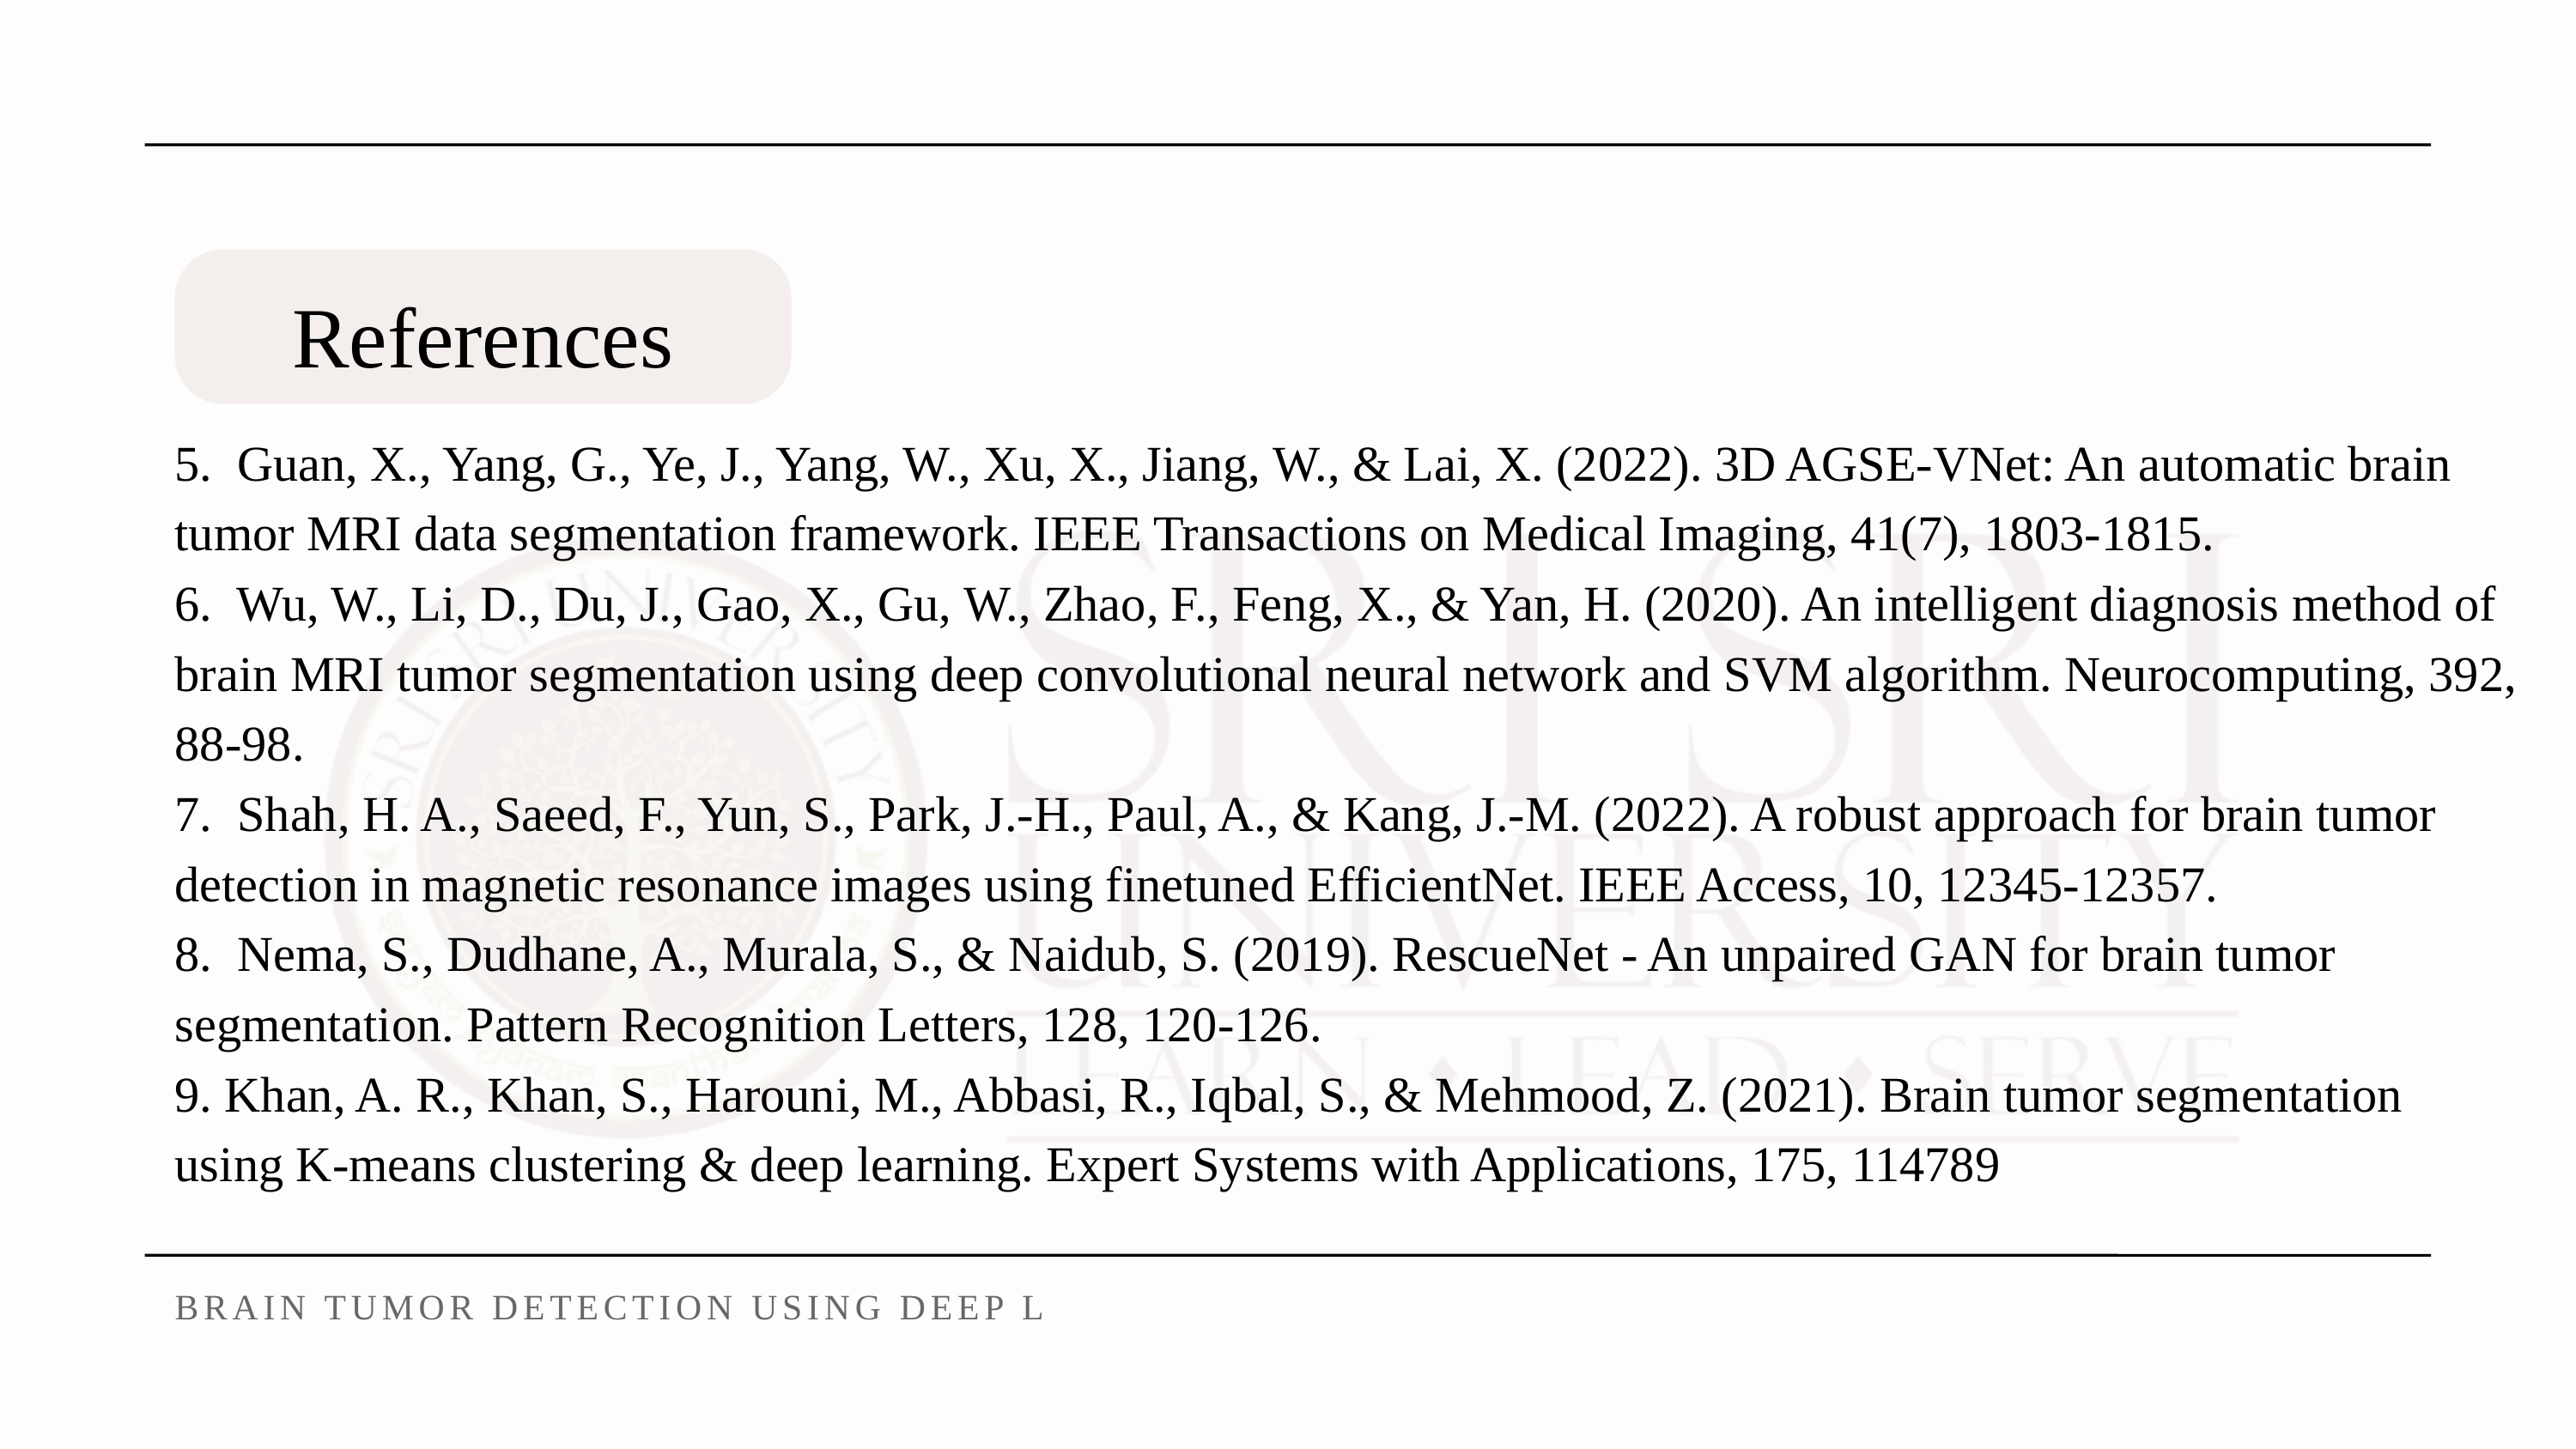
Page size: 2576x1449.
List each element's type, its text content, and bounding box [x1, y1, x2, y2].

text_box 5. Guan, X., Yang, G., Ye, J., Yang, W., Xu, X., Jiang, W., & Lai, X. (2022). 3D AGSE-VNet: An automatic brain tumor MRI data segmentation framework. IEEE Transactions on Medical Imaging, 41(7), 1803-1815. 6. Wu, W., Li, D., Du, J., Gao, X., Gu, W., Zhao, F., Feng, X., & Yan, H. (2020). An intelligent diagnosis method of brain MRI tumor segmentation using deep convolutional neural network and SVM algorithm. Neurocomputing, 392, 88-98. 7. Shah, H. A., Saeed, F., Yun, S., Park, J.-H., Paul, A., & Kang, J.-M. (2022). A robust approach for brain tumor detection in magnetic resonance images using finetuned EfficientNet. IEEE Access, 10, 12345-12357. 8. Nema, S., Dudhane, A., Murala, S., & Naidub, S. (2019). RescueNet - An unpaired GAN for brain tumor segmentation. Pattern Recognition Letters, 128, 120-126. 9. Khan, A. R., Khan, S., Harouni, M., Abbasi, R., Iqbal, S., & Mehmood, Z. (2021). Brain tumor segmentation using K-means clustering & deep learning. Expert Systems with Applications, 175, 114789 [174, 421, 2524, 1192]
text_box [174, 248, 792, 404]
text_box BRAIN TUMOR DETECTION USING DEEP LEARNING [174, 1276, 1637, 1327]
